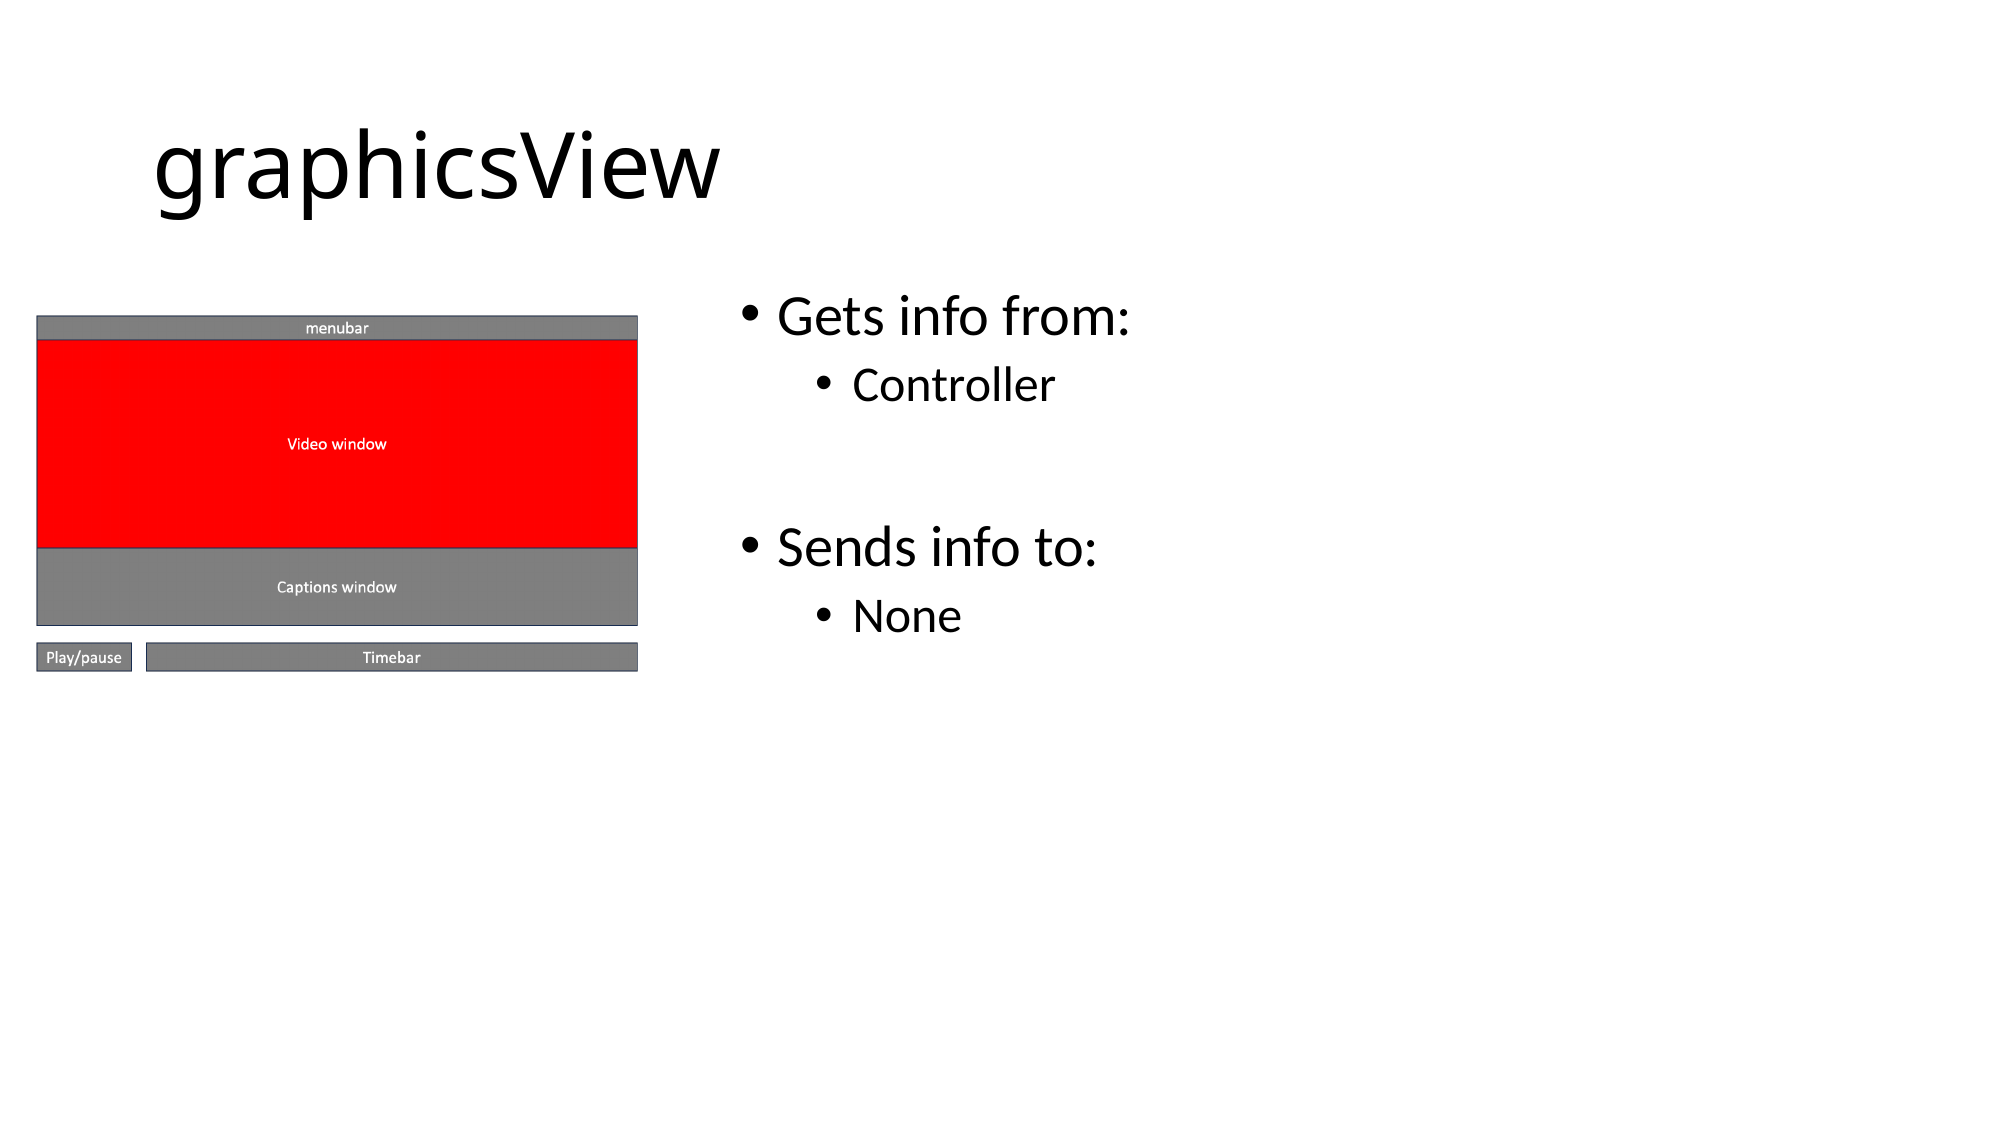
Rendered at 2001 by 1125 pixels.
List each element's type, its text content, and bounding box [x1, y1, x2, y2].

list Gets info from: Controller Sends info to: None [725, 277, 1863, 1014]
title graphicsView [137, 59, 1863, 278]
picture [35, 312, 638, 678]
